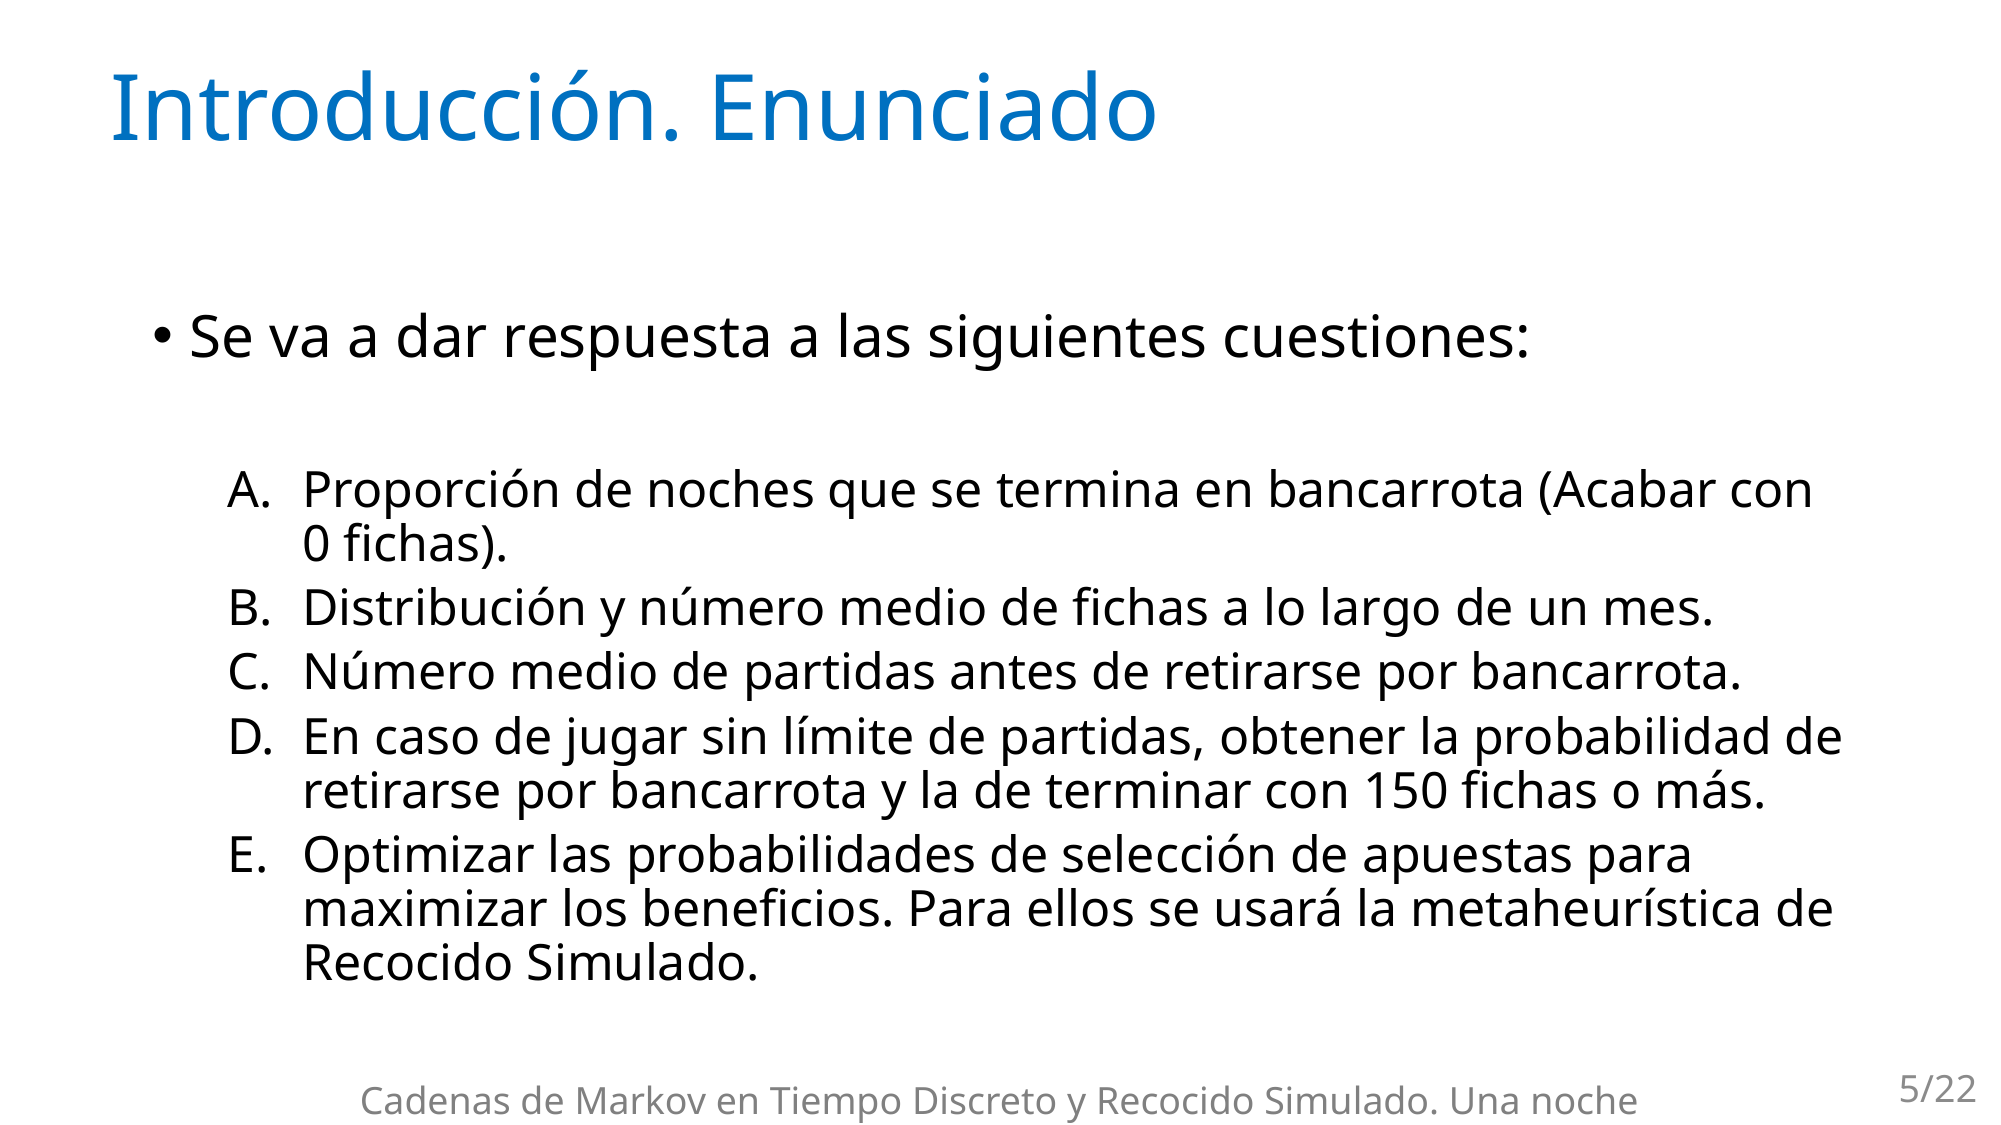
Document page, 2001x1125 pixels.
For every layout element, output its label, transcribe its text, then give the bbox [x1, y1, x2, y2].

text_box Cadenas de Markov en Tiempo Discreto y Recocido Simulado. Una noche en el casino [323, 1069, 1677, 1125]
list Se va a dar respuesta a las siguientes cuestiones: Proporción de noches que se termina en bancarrota (Acabar con 0 fichas). Distribución y número medio de fichas a lo largo de un mes. Número medio de partidas antes de retirarse por bancarrota. En caso de jugar sin límite de partidas, obtener la probabilidad de retirarse por bancarrota y la de terminar con 150 fichas o más. Optimizar las probabilidades de selección de apuestas para maximizar los beneficios. Para ellos se usará la metaheurística de Recocido Simulado. [137, 299, 1863, 1014]
text_box 5/22 [1542, 1057, 1993, 1117]
title Introducción. Enunciado [95, 31, 1819, 190]
